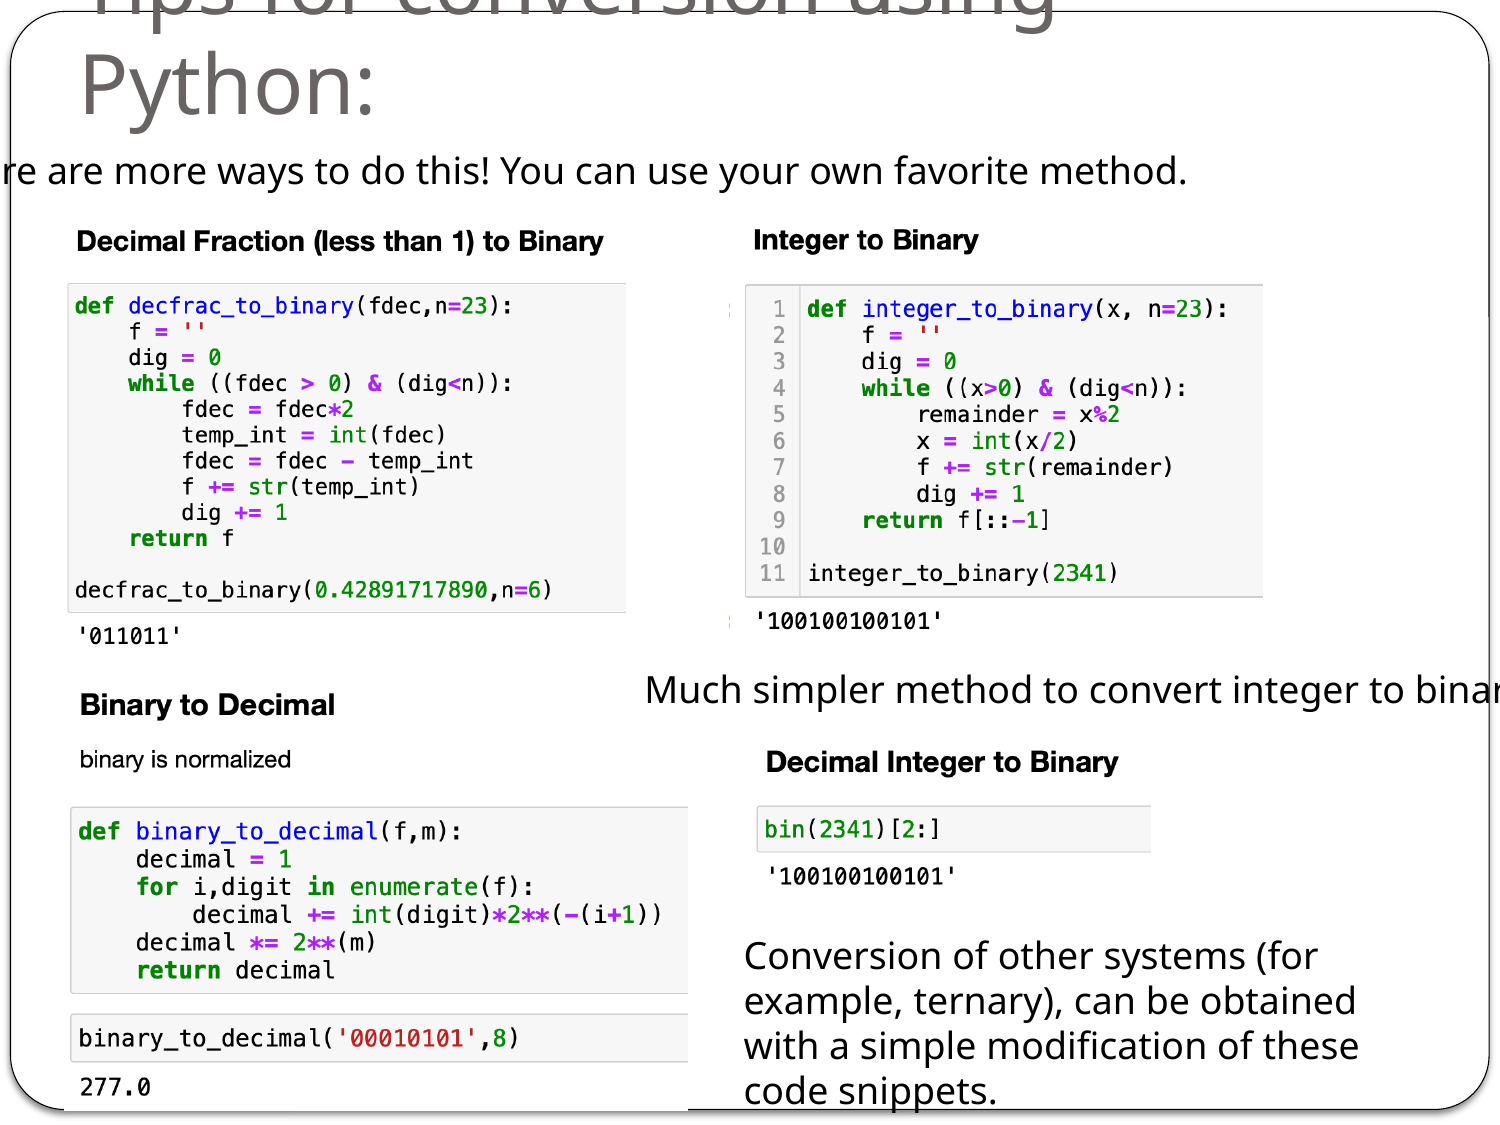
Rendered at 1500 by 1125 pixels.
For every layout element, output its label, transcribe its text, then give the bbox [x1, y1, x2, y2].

title Tips for conversion using Python: [64, 0, 1340, 147]
picture [729, 216, 1263, 639]
picture [63, 208, 626, 658]
picture [63, 664, 688, 1111]
text_box Much simpler method to convert integer to binary [630, 658, 1500, 719]
text_box Conversion of other systems (for example, ternary), can be obtained with a simple modification of these code snippets. [728, 924, 1447, 1120]
picture [748, 727, 1151, 909]
text_box There are more ways to do this! You can use your own favorite method. [0, 139, 1214, 200]
